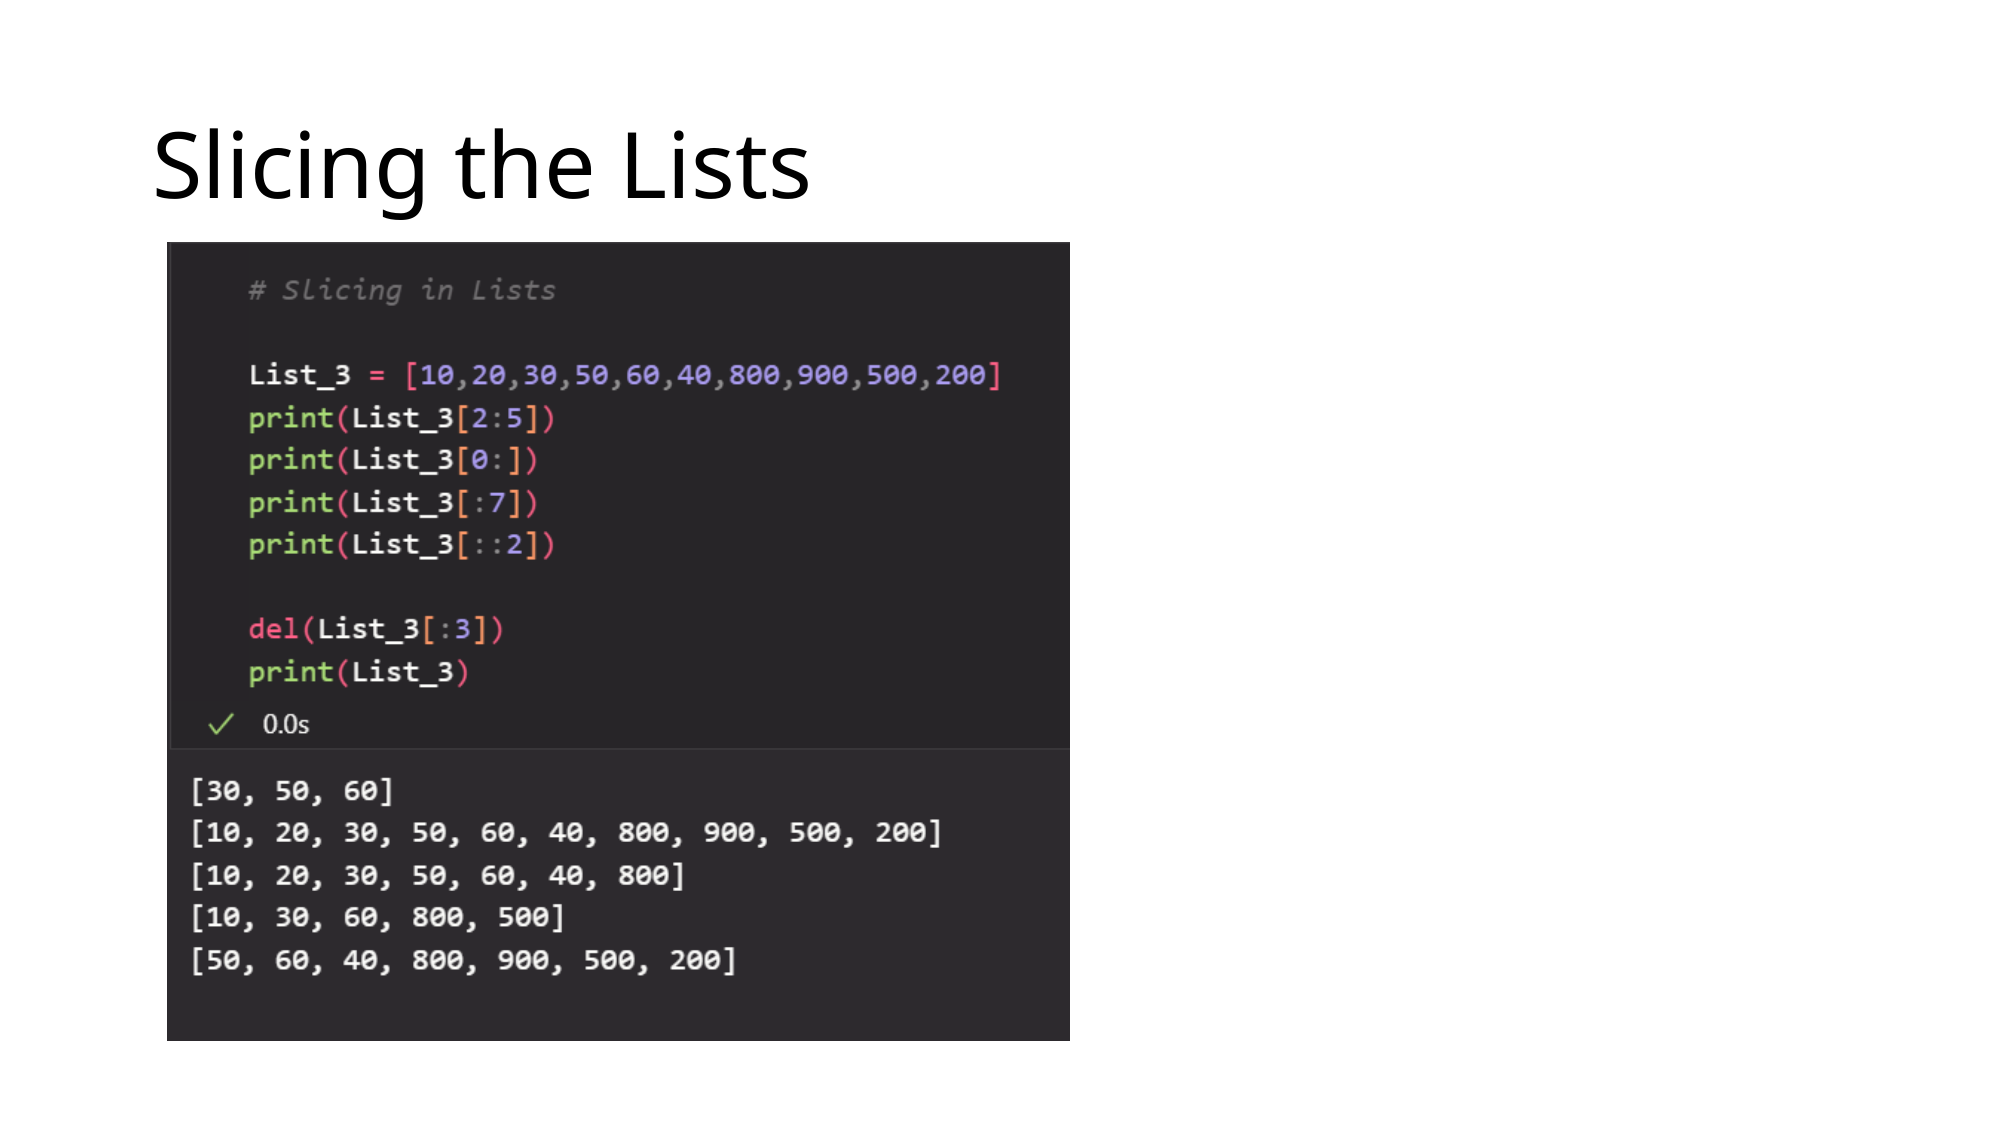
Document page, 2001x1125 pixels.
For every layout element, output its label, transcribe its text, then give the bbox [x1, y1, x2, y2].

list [167, 242, 1070, 1041]
title Slicing the Lists [137, 59, 1863, 278]
